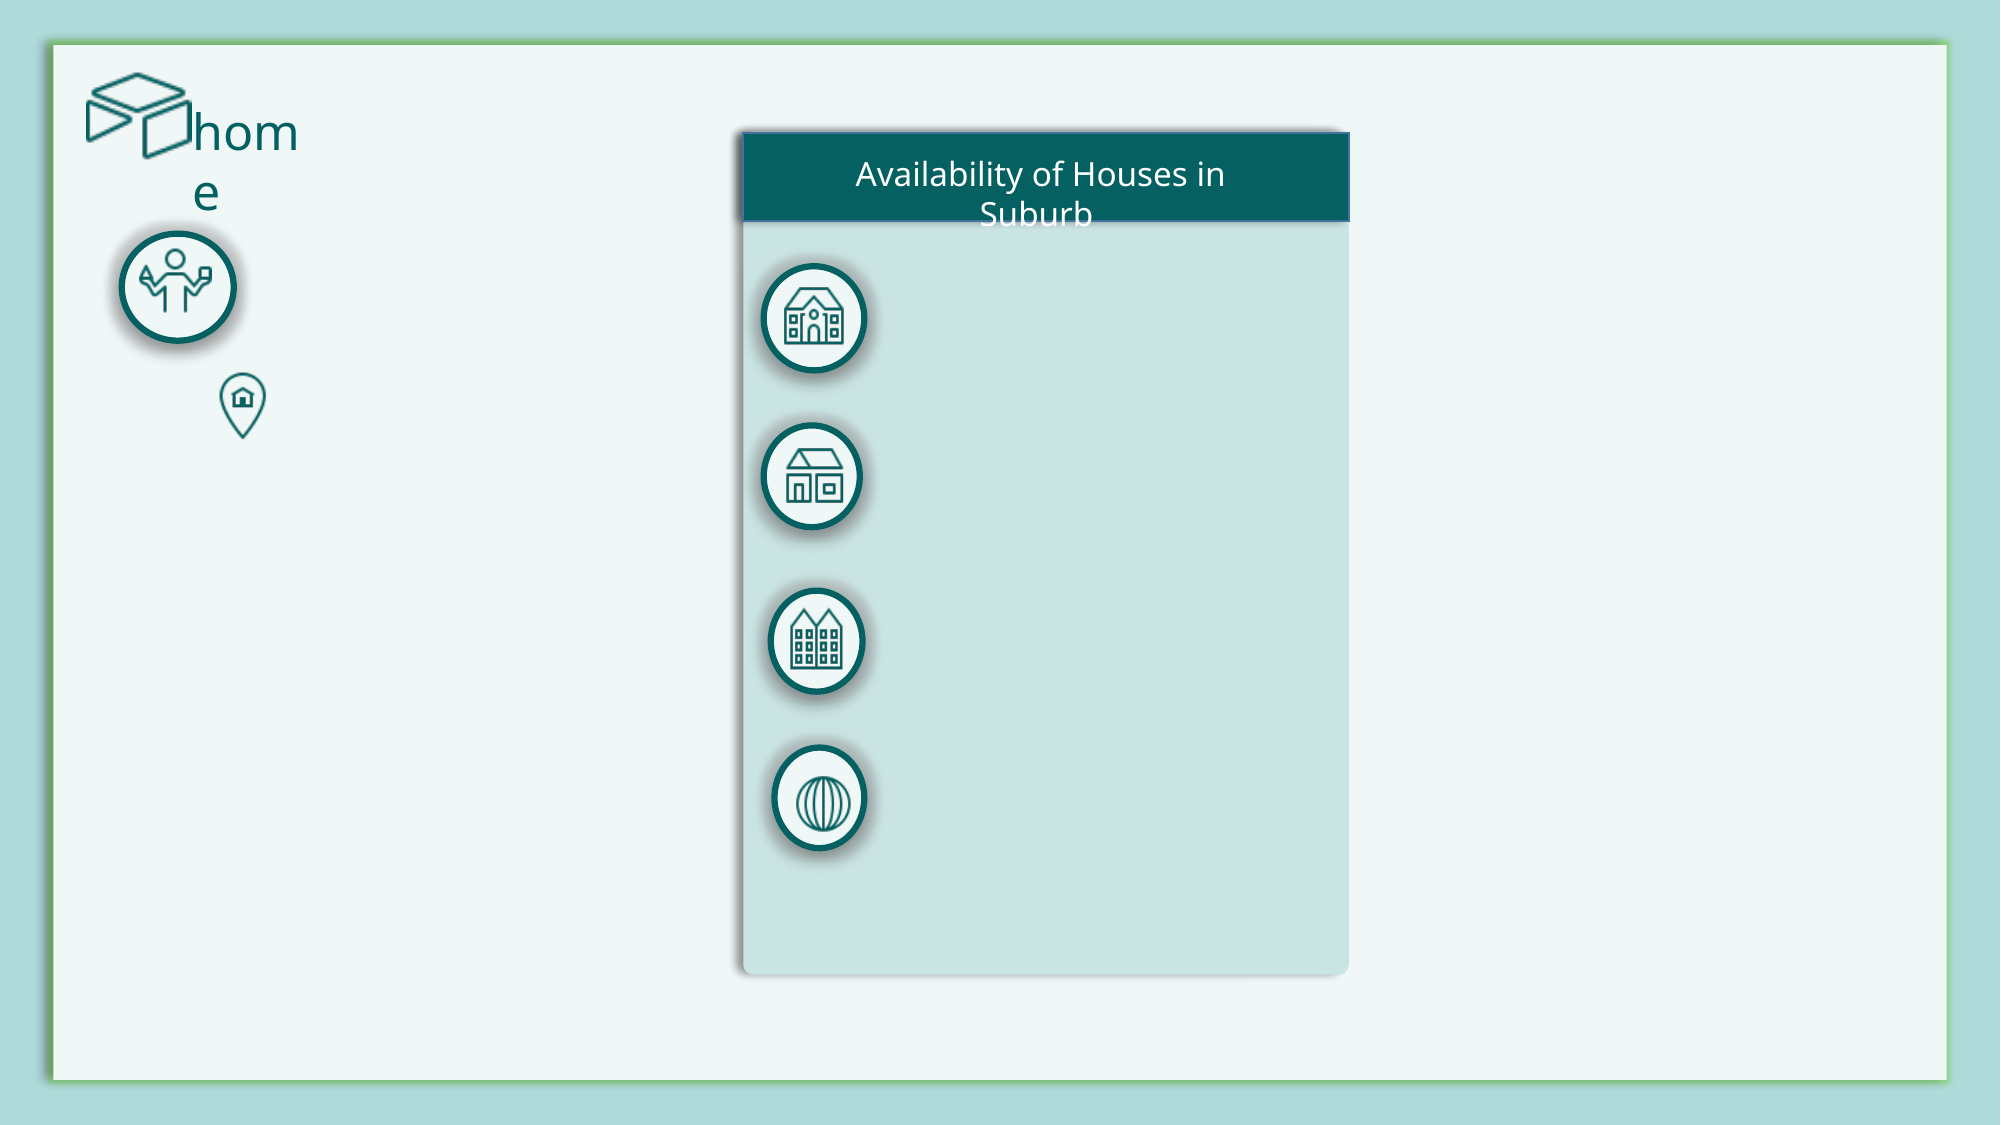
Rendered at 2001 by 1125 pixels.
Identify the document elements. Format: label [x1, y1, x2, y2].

text_box [0, 0, 2000, 1125]
picture [207, 370, 279, 442]
text_box [86, 65, 337, 170]
text_box [52, 44, 1948, 1081]
text_box [743, 131, 1349, 975]
text_box [120, 232, 235, 342]
picture [138, 243, 212, 317]
